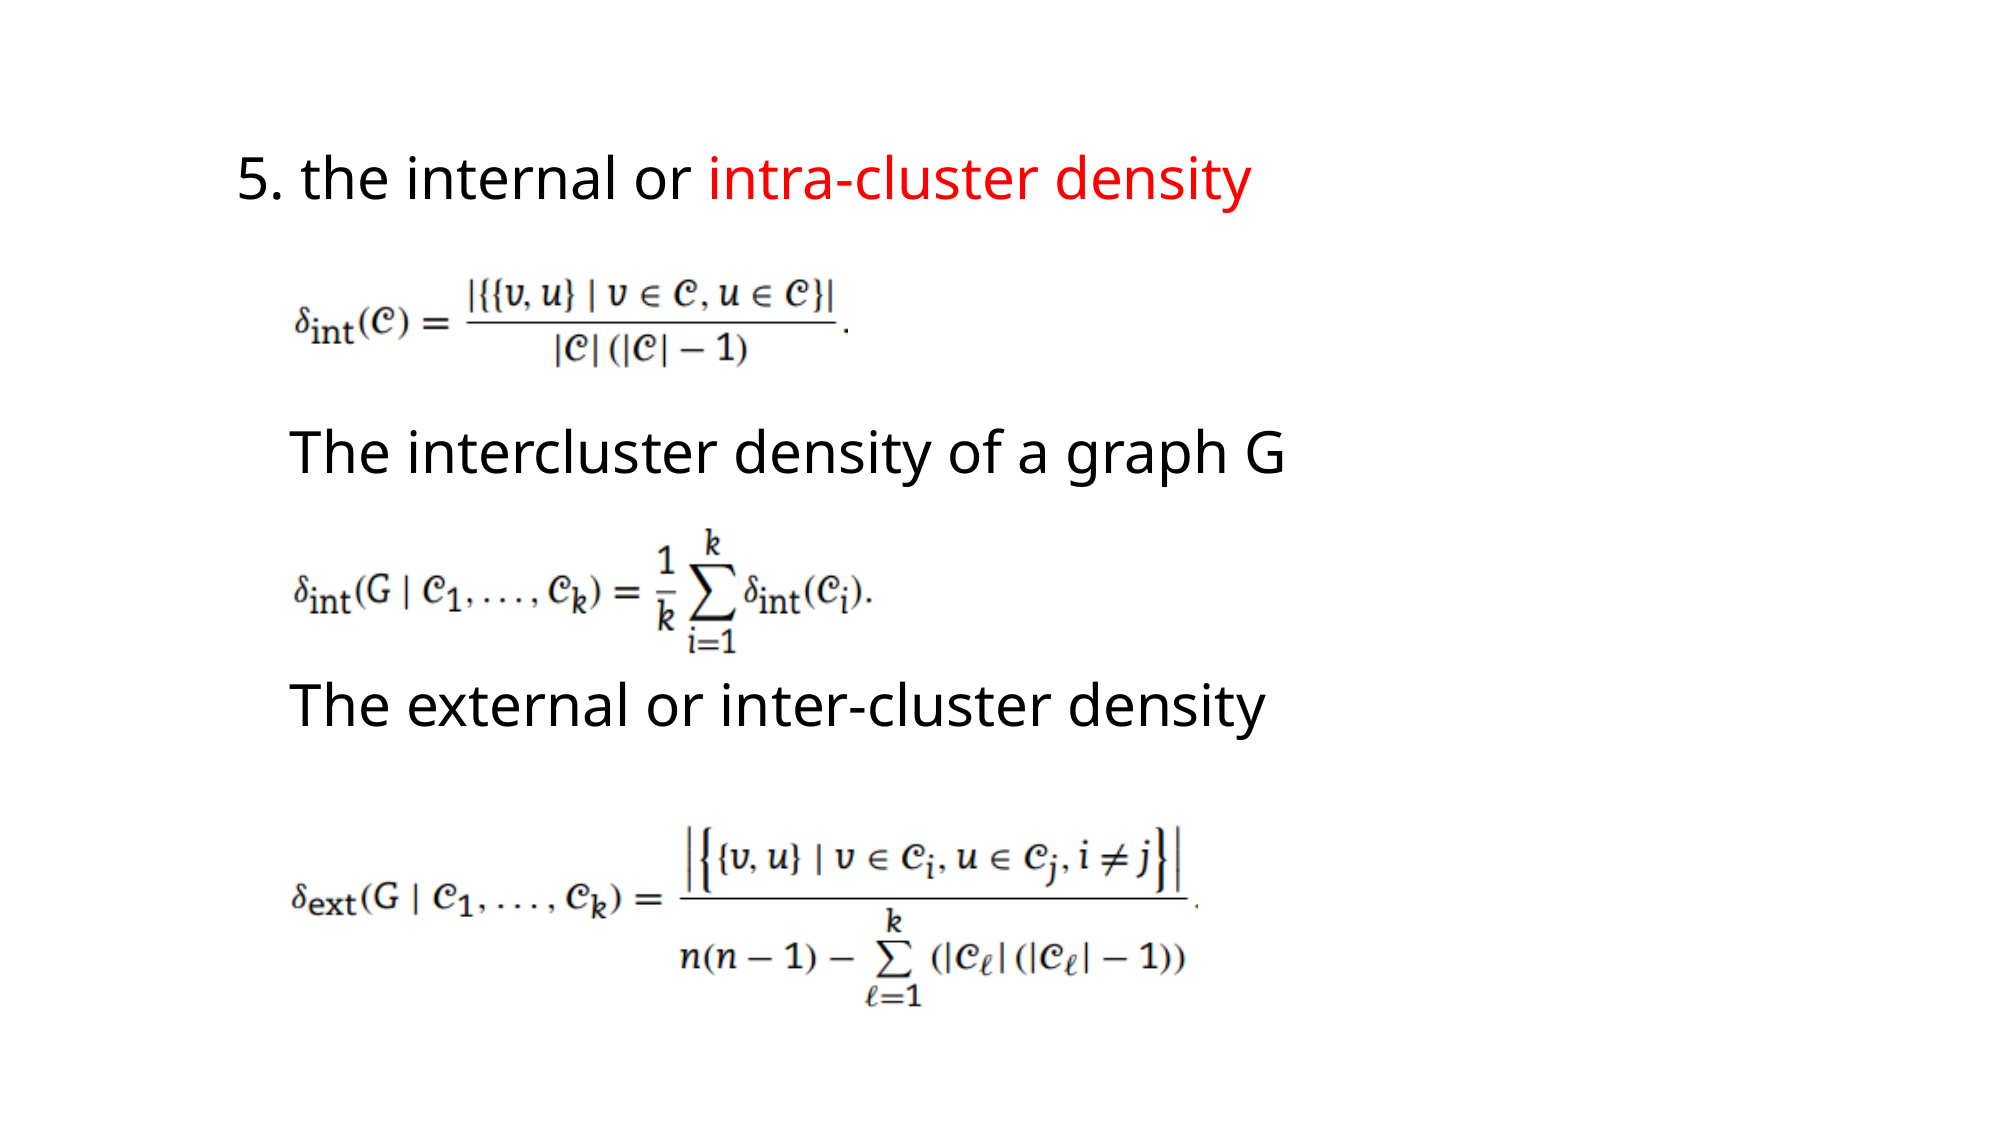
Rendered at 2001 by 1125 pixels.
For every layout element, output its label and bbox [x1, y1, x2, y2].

text_box [221, 133, 1779, 1022]
